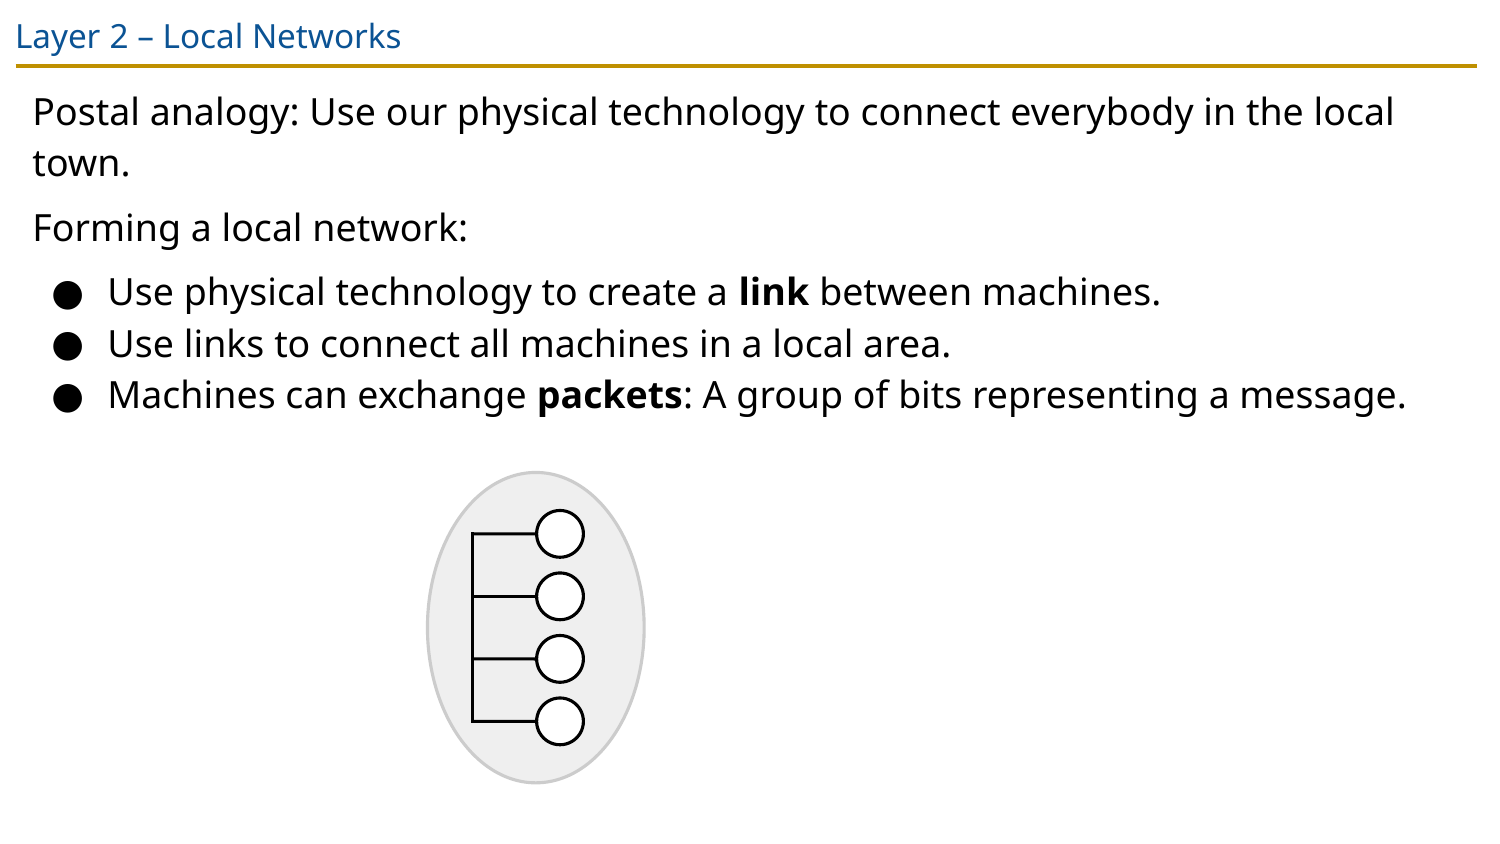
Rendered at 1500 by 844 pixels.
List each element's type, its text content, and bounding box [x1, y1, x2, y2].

title Layer 2 – Local Networks [0, 0, 1500, 65]
text_box [536, 697, 584, 745]
text_box [474, 536, 532, 544]
text_box [474, 598, 532, 606]
text_box [427, 472, 645, 783]
text_box [474, 661, 532, 669]
text_box [536, 510, 584, 558]
text_box [536, 635, 584, 683]
list Postal analogy: Use our physical technology to connect everybody in the local town. Forming a local network: Use physical technology to create a link between machines. Use links to connect all machines in a local area. Machines can exchange packets: A group of bits representing a message. [17, 65, 1480, 422]
text_box [536, 572, 584, 620]
